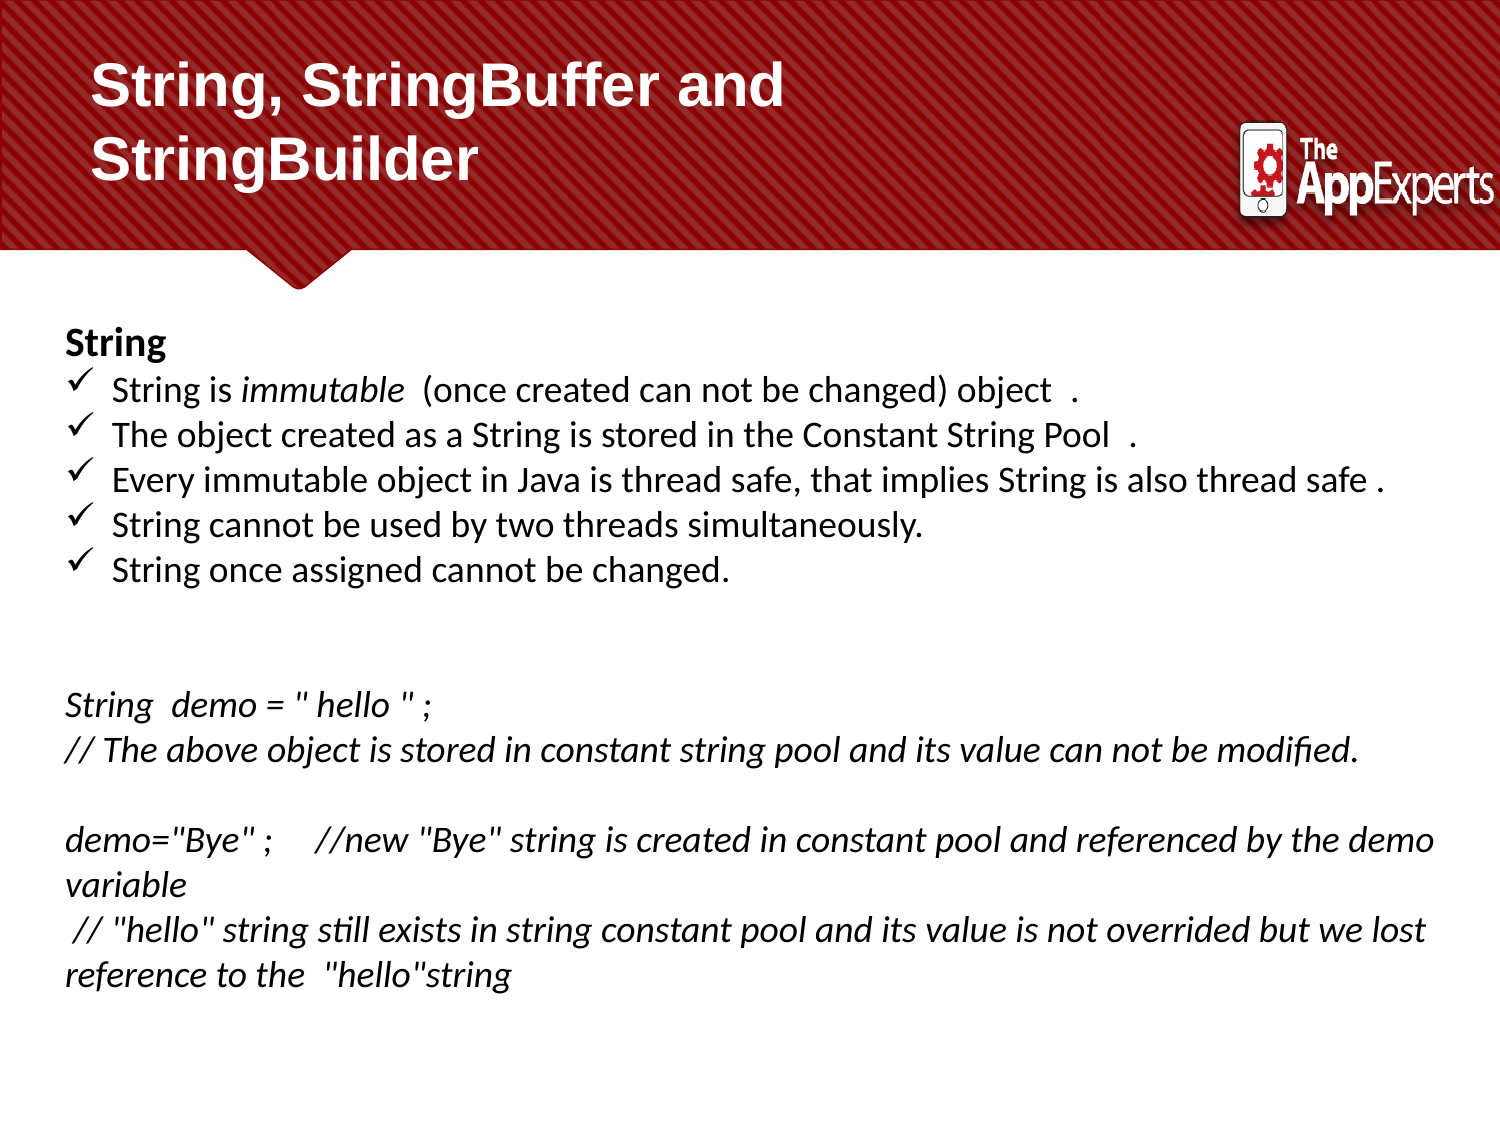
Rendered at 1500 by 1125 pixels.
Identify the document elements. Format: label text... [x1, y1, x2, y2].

title String, StringBuffer and StringBuilder [75, 37, 1079, 200]
text_box String String is immutable (once created can not be changed) object . The object created as a String is stored in the Constant String Pool . Every immutable object in Java is thread safe, that implies String is also thread safe . String cannot be used by two threads simultaneously. String once assigned cannot be changed. String demo = " hello " ; // The above object is stored in constant string pool and its value can not be modified. demo="Bye" ; //new "Bye" string is created in constant pool and referenced by the demo variable // "hello" string still exists in string constant pool and its value is not overrided but we lost reference to the "hello"string [50, 307, 1462, 1003]
text_box [102, 0, 1498, 313]
